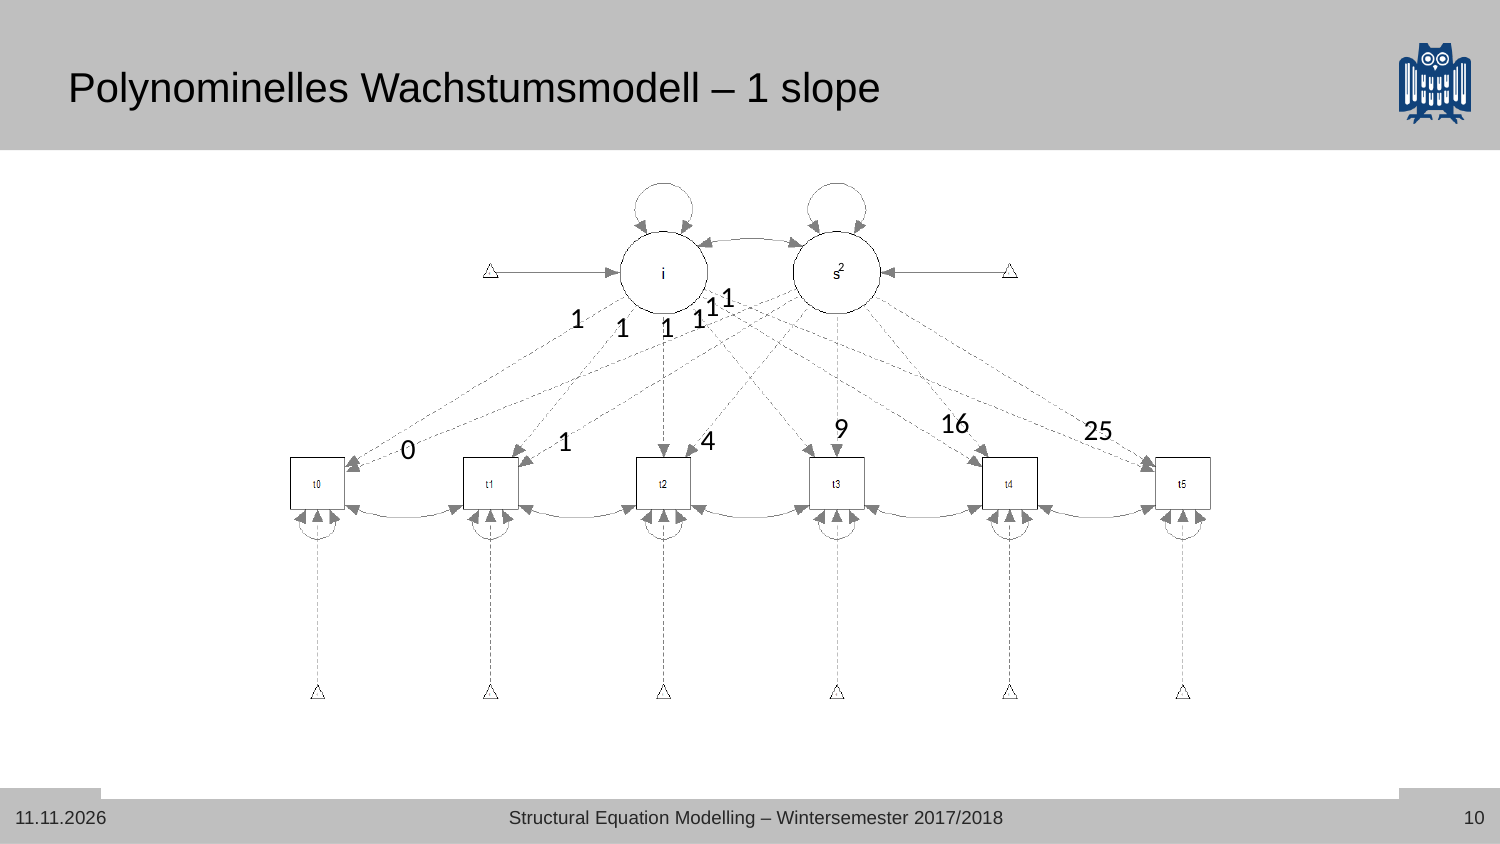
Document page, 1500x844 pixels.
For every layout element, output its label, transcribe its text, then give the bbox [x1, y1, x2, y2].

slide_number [0, 798, 136, 836]
title Polynominelles Wachstumsmodell – 1 slope [53, 33, 1317, 139]
footer Structural Equation Modelling – Wintersemester 2017/2018 [159, 807, 1353, 836]
picture [1399, 43, 1471, 124]
slide_number 10 [1364, 798, 1500, 836]
picture [101, 167, 1399, 799]
